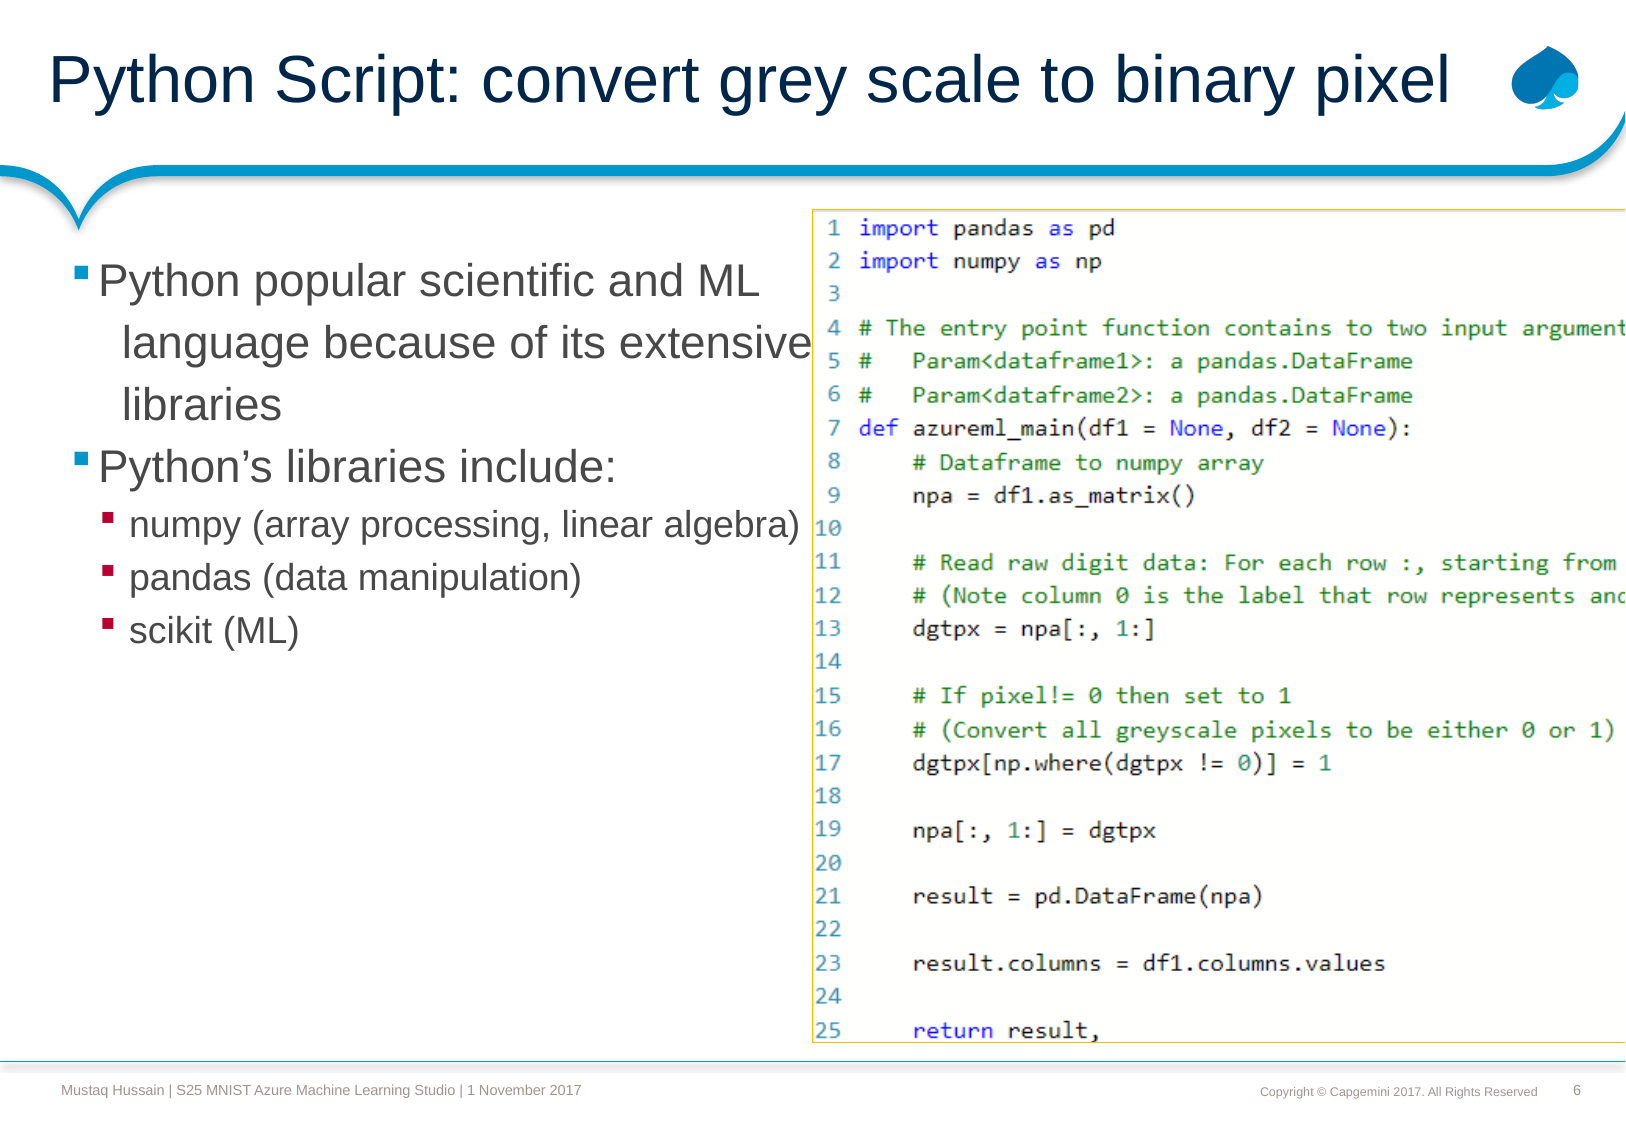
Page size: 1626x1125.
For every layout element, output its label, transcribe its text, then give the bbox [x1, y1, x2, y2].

picture [812, 209, 1625, 1043]
title Python Script: convert grey scale to binary pixel [0, 0, 1625, 165]
list Python popular scientific and ML language because of its extensive libraries Python’s libraries include: numpy (array processing, linear algebra) pandas (data manipulation) scikit (ML) [53, 245, 807, 1007]
